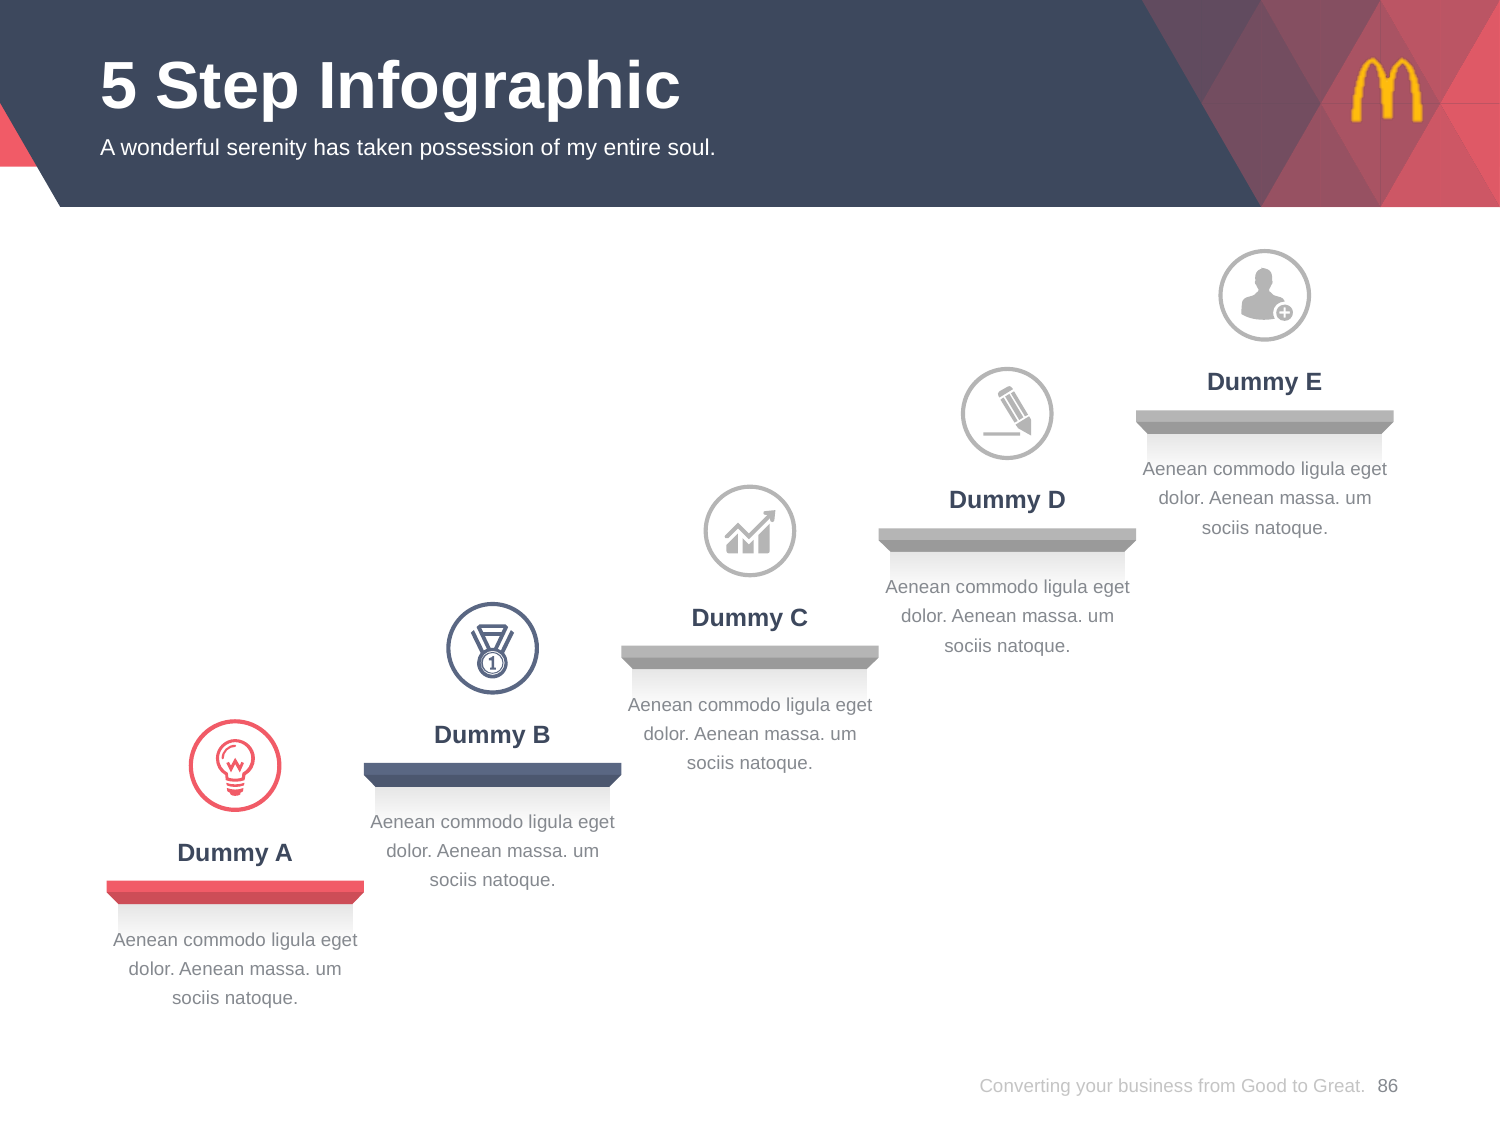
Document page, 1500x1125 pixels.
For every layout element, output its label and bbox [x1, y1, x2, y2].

list [100, 132, 1400, 192]
text_box [106, 248, 1394, 1010]
slide_number [1352, 1044, 1424, 1125]
picture [1327, 49, 1449, 133]
footer [905, 1044, 1352, 1125]
title [100, 29, 1400, 127]
